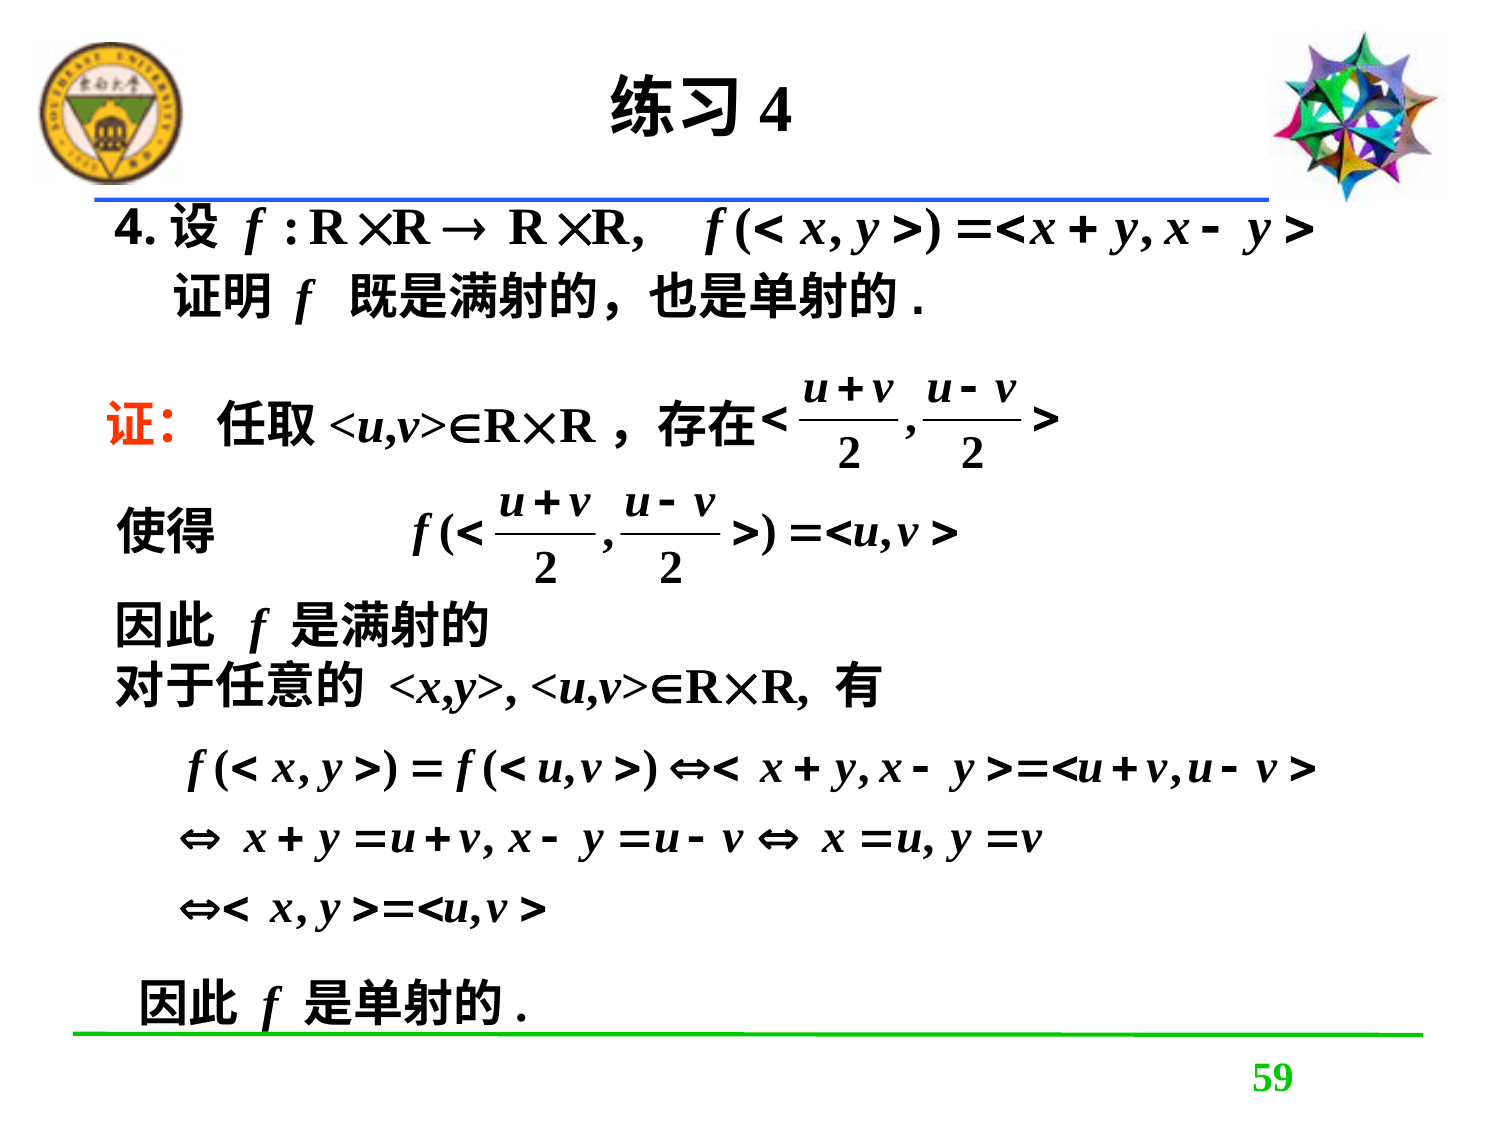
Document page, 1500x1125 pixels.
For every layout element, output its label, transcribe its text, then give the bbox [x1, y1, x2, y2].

text_box 使得 [101, 492, 231, 586]
text_box 证： 任取<u,v>RR，存在 [90, 385, 748, 461]
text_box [753, 354, 1070, 480]
text_box 练习4 [199, 70, 1204, 139]
picture [29, 42, 207, 185]
text_box 因此 f 是满射的 对于任意的 <x,y>, <u,v>RR, 有 [100, 586, 1341, 721]
text_box 4.设 证明 f 既是满射的，也是单射的. [100, 187, 1376, 392]
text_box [225, 196, 1325, 267]
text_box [395, 467, 967, 595]
text_box 因此 f 是单射的. [123, 964, 1223, 1039]
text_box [170, 739, 1325, 943]
picture [1269, 30, 1451, 202]
